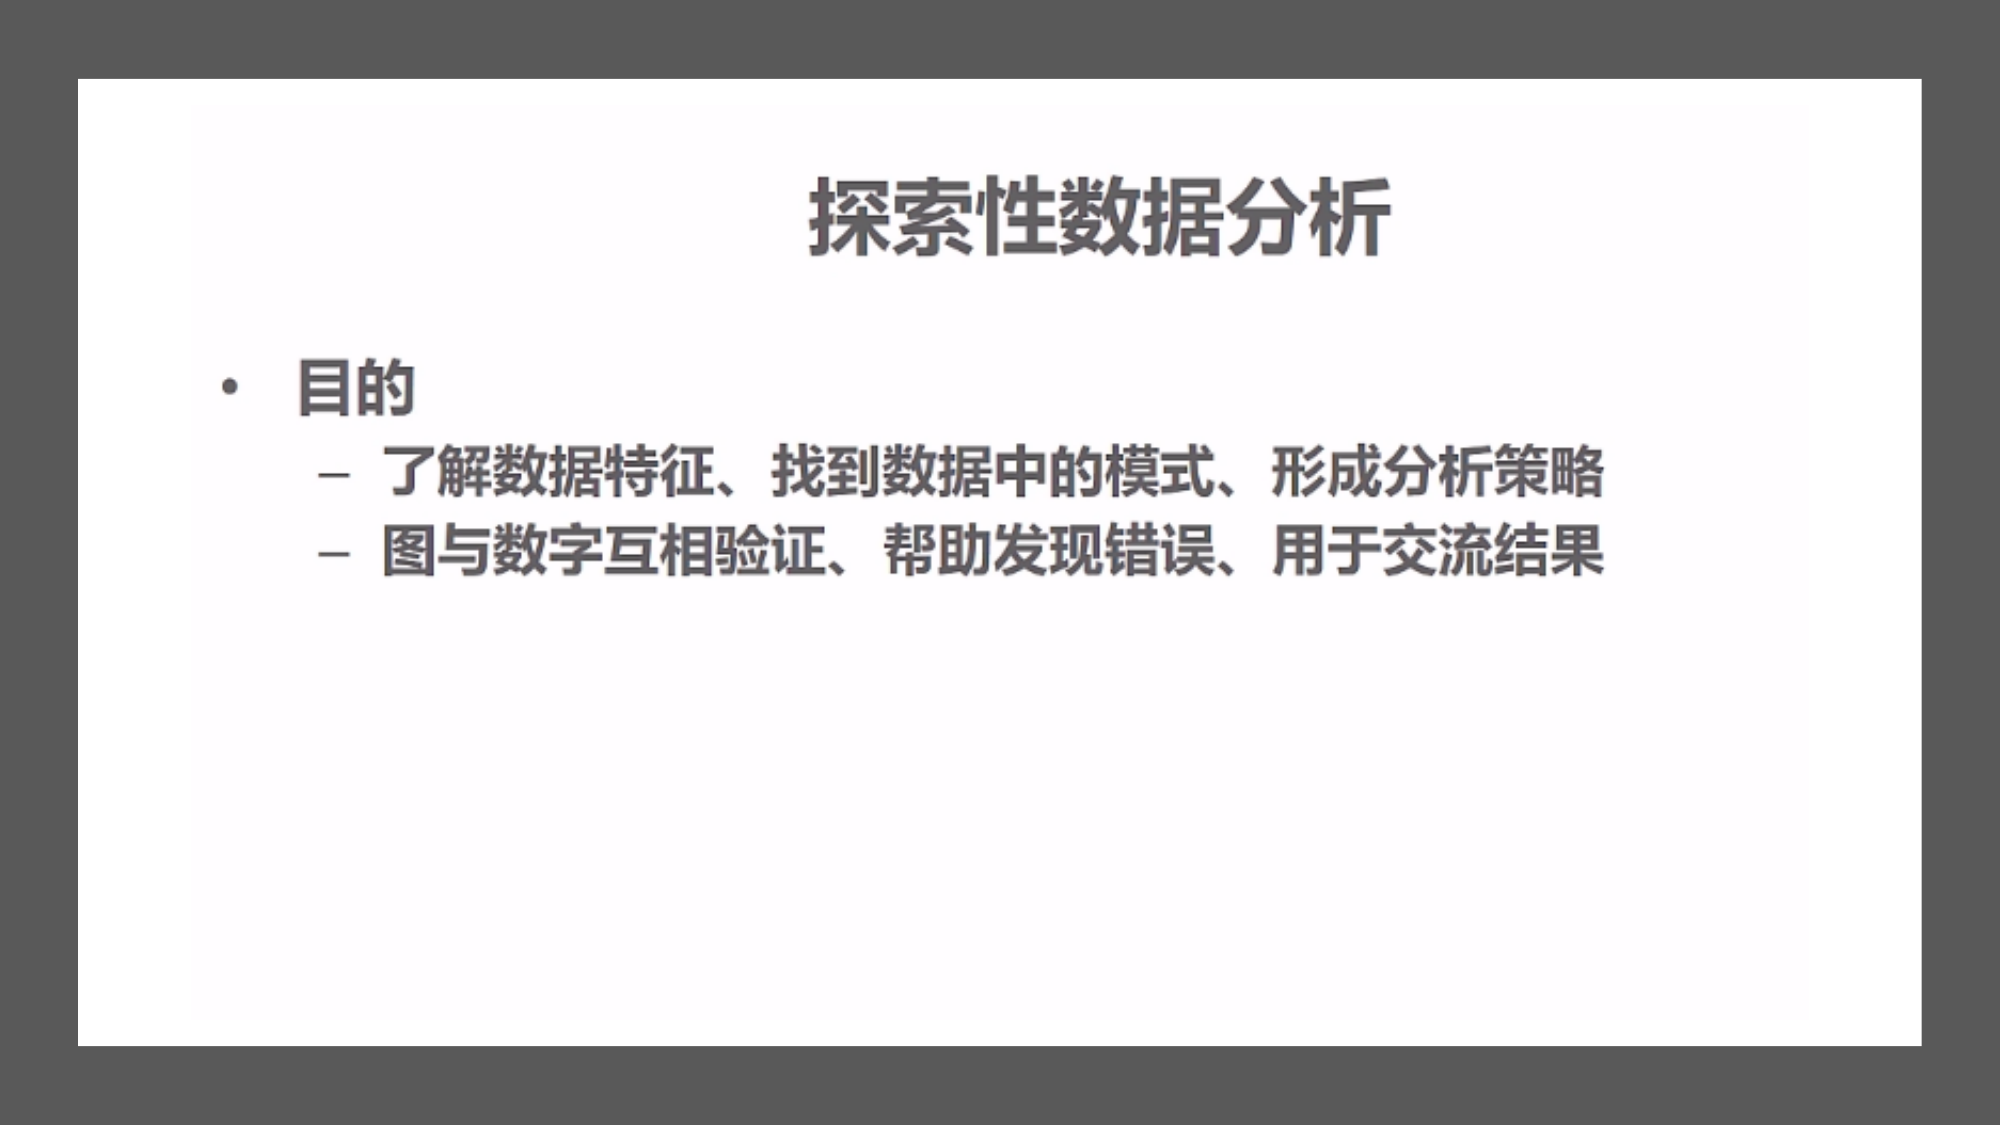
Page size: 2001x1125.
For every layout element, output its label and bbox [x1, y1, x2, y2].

list [191, 105, 1809, 1020]
text_box [0, 0, 2000, 1125]
text_box [77, 78, 1923, 1047]
